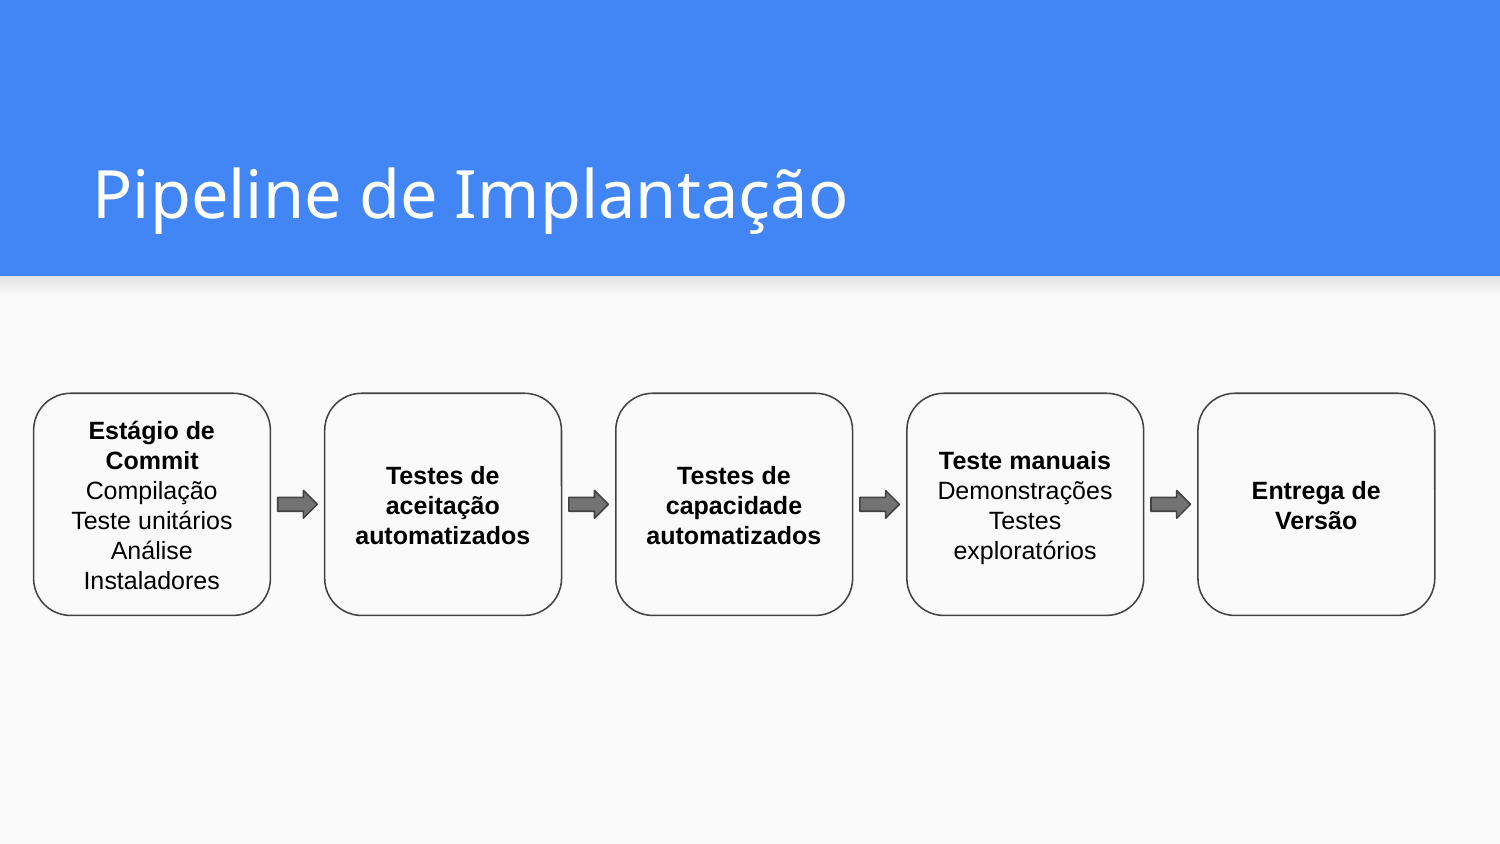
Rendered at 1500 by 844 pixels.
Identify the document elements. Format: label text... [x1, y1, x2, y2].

text_box Teste manuais Demonstrações Testes exploratórios [906, 393, 1144, 616]
text_box Entrega de Versão [1197, 393, 1435, 616]
text_box Testes de capacidade automatizados [615, 393, 853, 616]
text_box Testes de aceitação automatizados [324, 393, 562, 616]
title Pipeline de Implantação [77, 121, 1427, 248]
text_box [1150, 490, 1191, 519]
text_box Estágio de Commit Compilação Teste unitários Análise Instaladores [33, 393, 271, 616]
text_box [859, 490, 900, 519]
text_box [568, 490, 609, 519]
text_box [277, 490, 318, 519]
